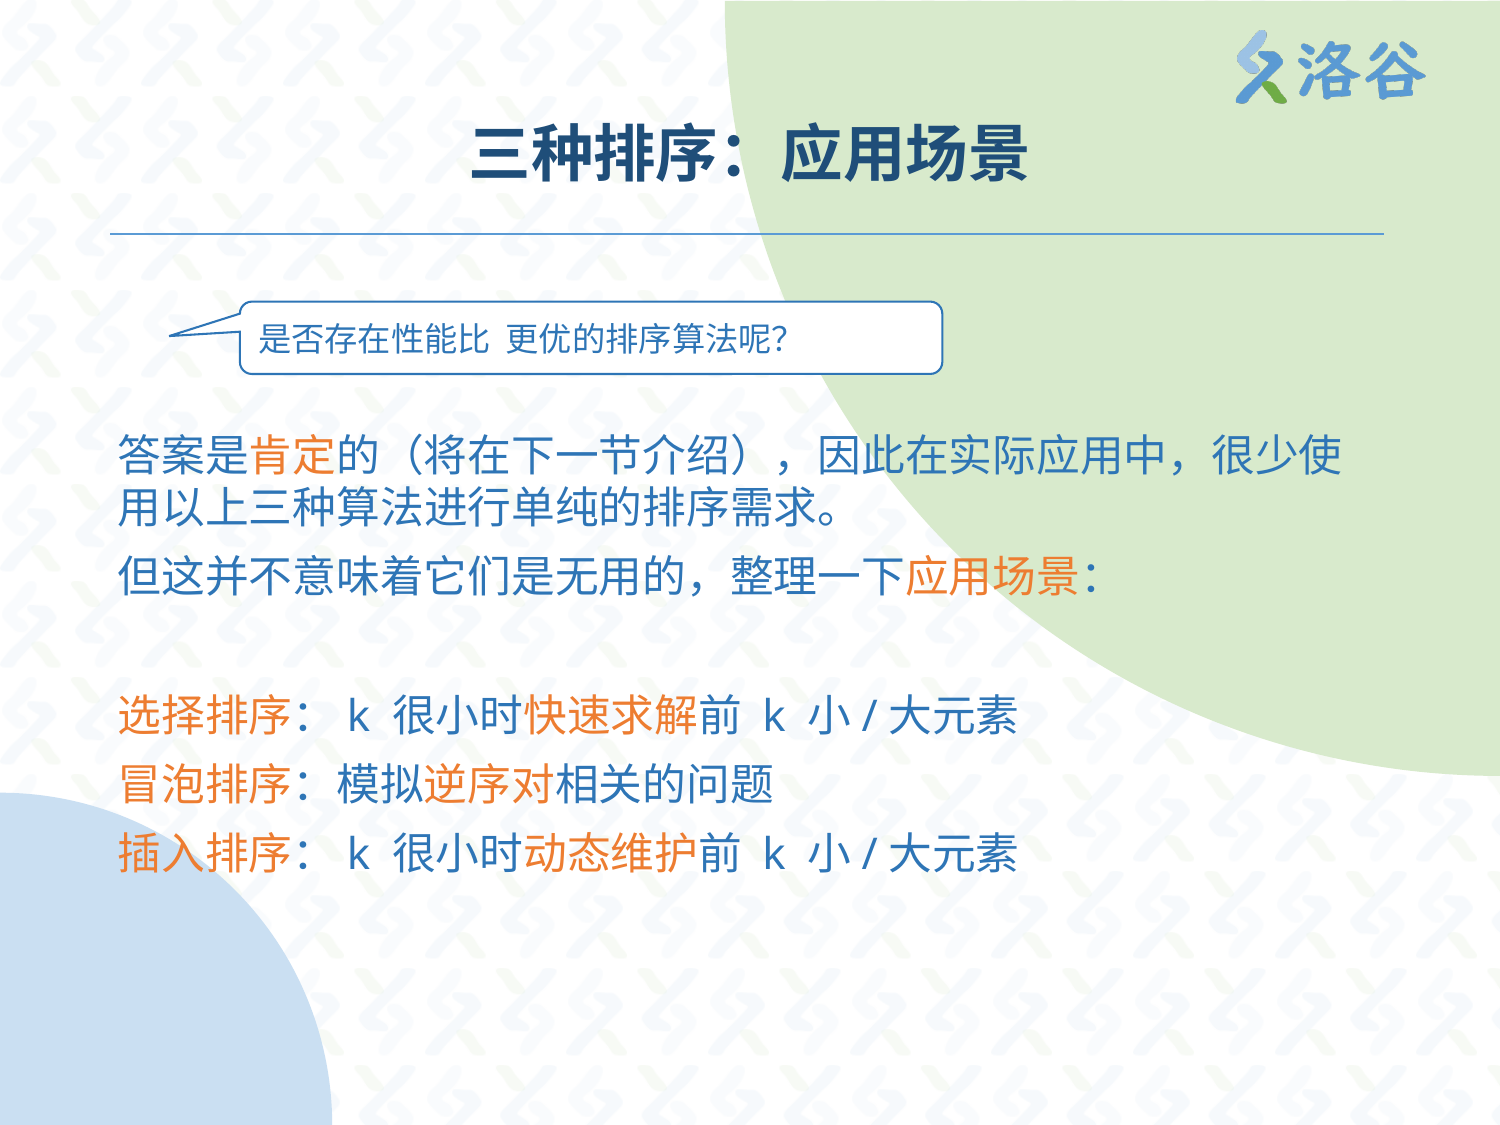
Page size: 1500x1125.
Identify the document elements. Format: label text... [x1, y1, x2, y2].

picture [1235, 26, 1427, 108]
title 三种排序：应用场景 [102, 77, 1397, 198]
list 答案是肯定的（将在下一节介绍），因此在实际应用中，很少使用以上三种算法进行单纯的排序需求。 但这并不意味着它们是无用的，整理一下应用场景： 选择排序：k 很小时快速求解前 k 小/大元素 冒泡排序：模拟逆序对相关的问题 插入排序：k 很小时动态维护前 k 小/大元素 [102, 281, 1397, 1016]
